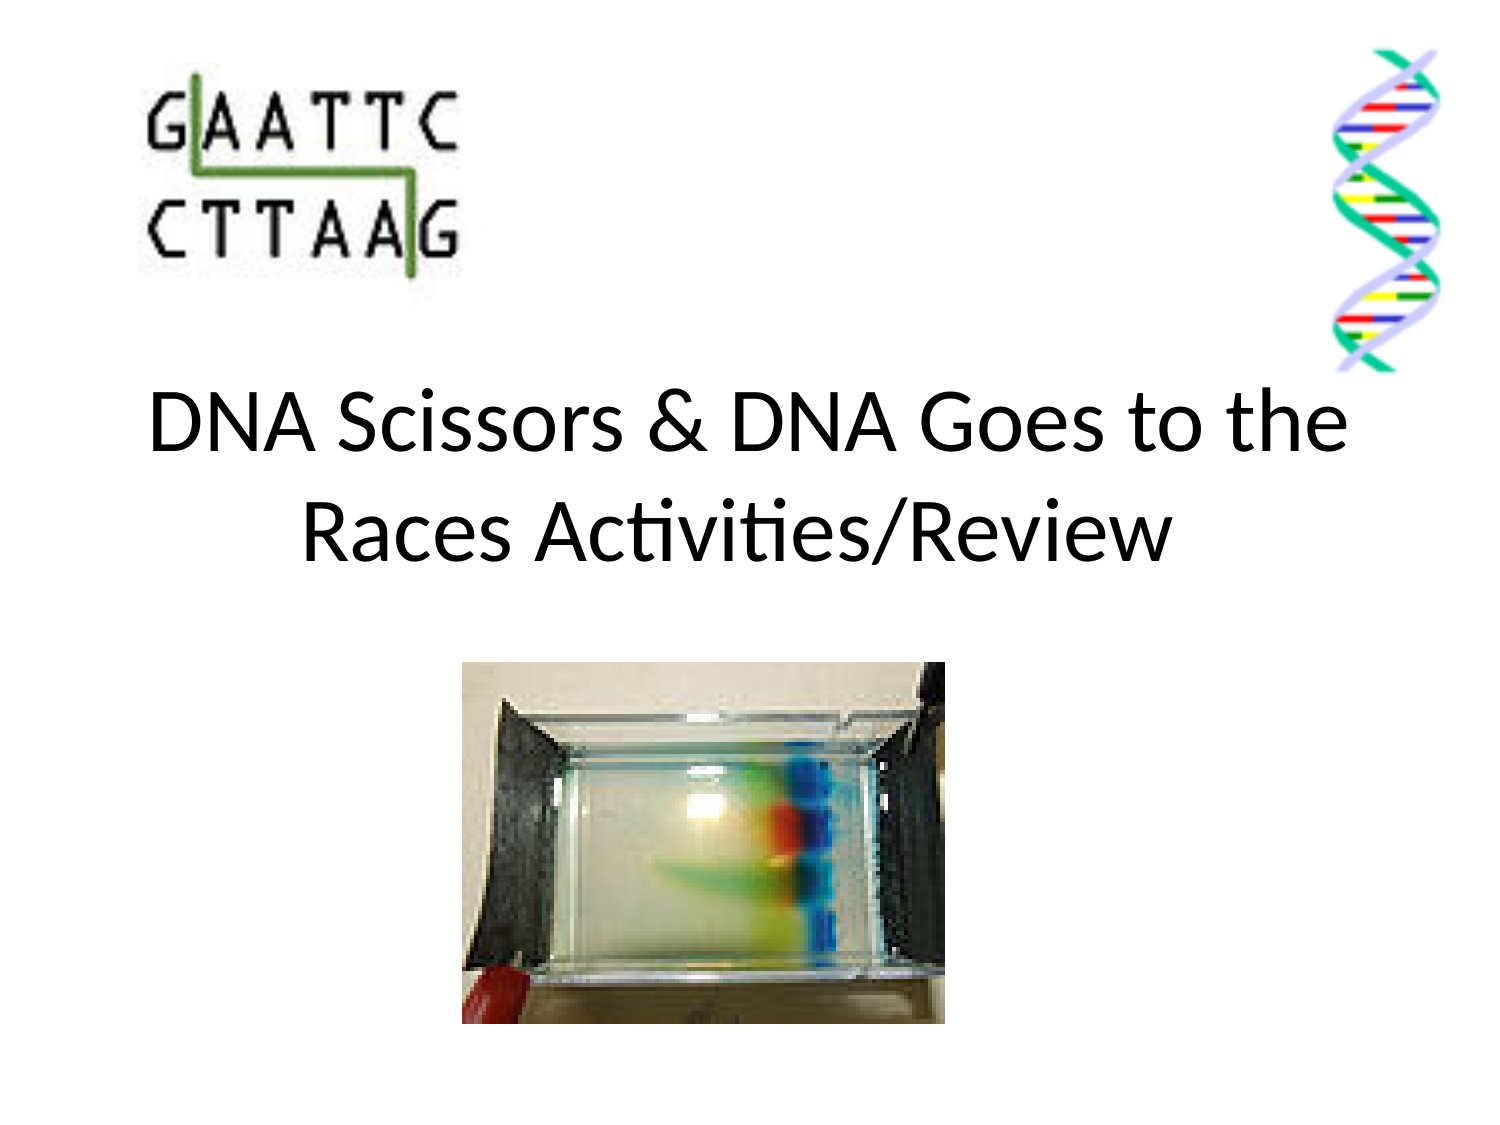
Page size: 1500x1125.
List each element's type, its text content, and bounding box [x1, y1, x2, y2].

picture [1324, 37, 1451, 387]
title DNA Scissors & DNA Goes to the Races Activities/Review [112, 349, 1388, 591]
picture [462, 662, 945, 1025]
picture [112, 62, 519, 313]
